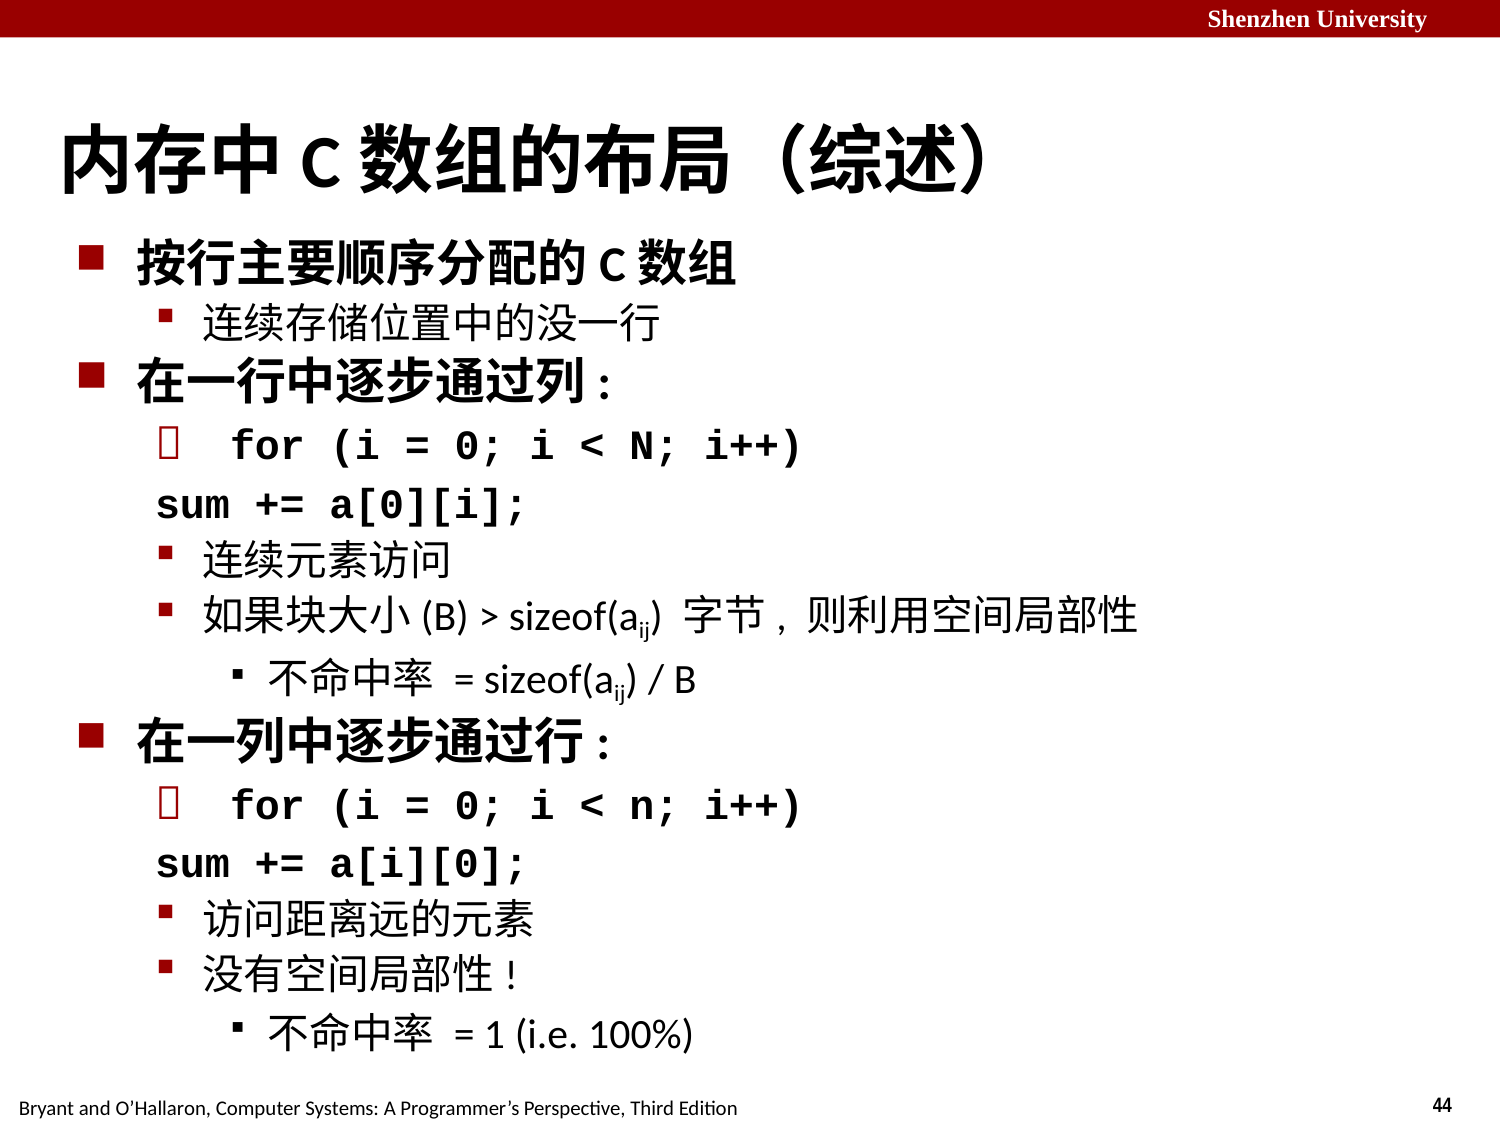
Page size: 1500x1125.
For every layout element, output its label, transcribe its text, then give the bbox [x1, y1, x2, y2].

text_box 按行主要顺序分配的C数组 连续存储位置中的没一行 在一行中逐步通过列:  for (i = 0; i < N; i++) sum += a[0][i]; 连续元素访问 如果块大小(B) > sizeof(aij) 字节, 则利用空间局部性 不命中率 = sizeof(aij) / B 在一列中逐步通过行:  for (i = 0; i < n; i++) sum += a[i][0]; 访问距离远的元素 没有空间局部性! 不命中率 = 1 (i.e. 100%) [77, 231, 1141, 1057]
title 内存中C数组的布局（综述） [58, 16, 1304, 252]
